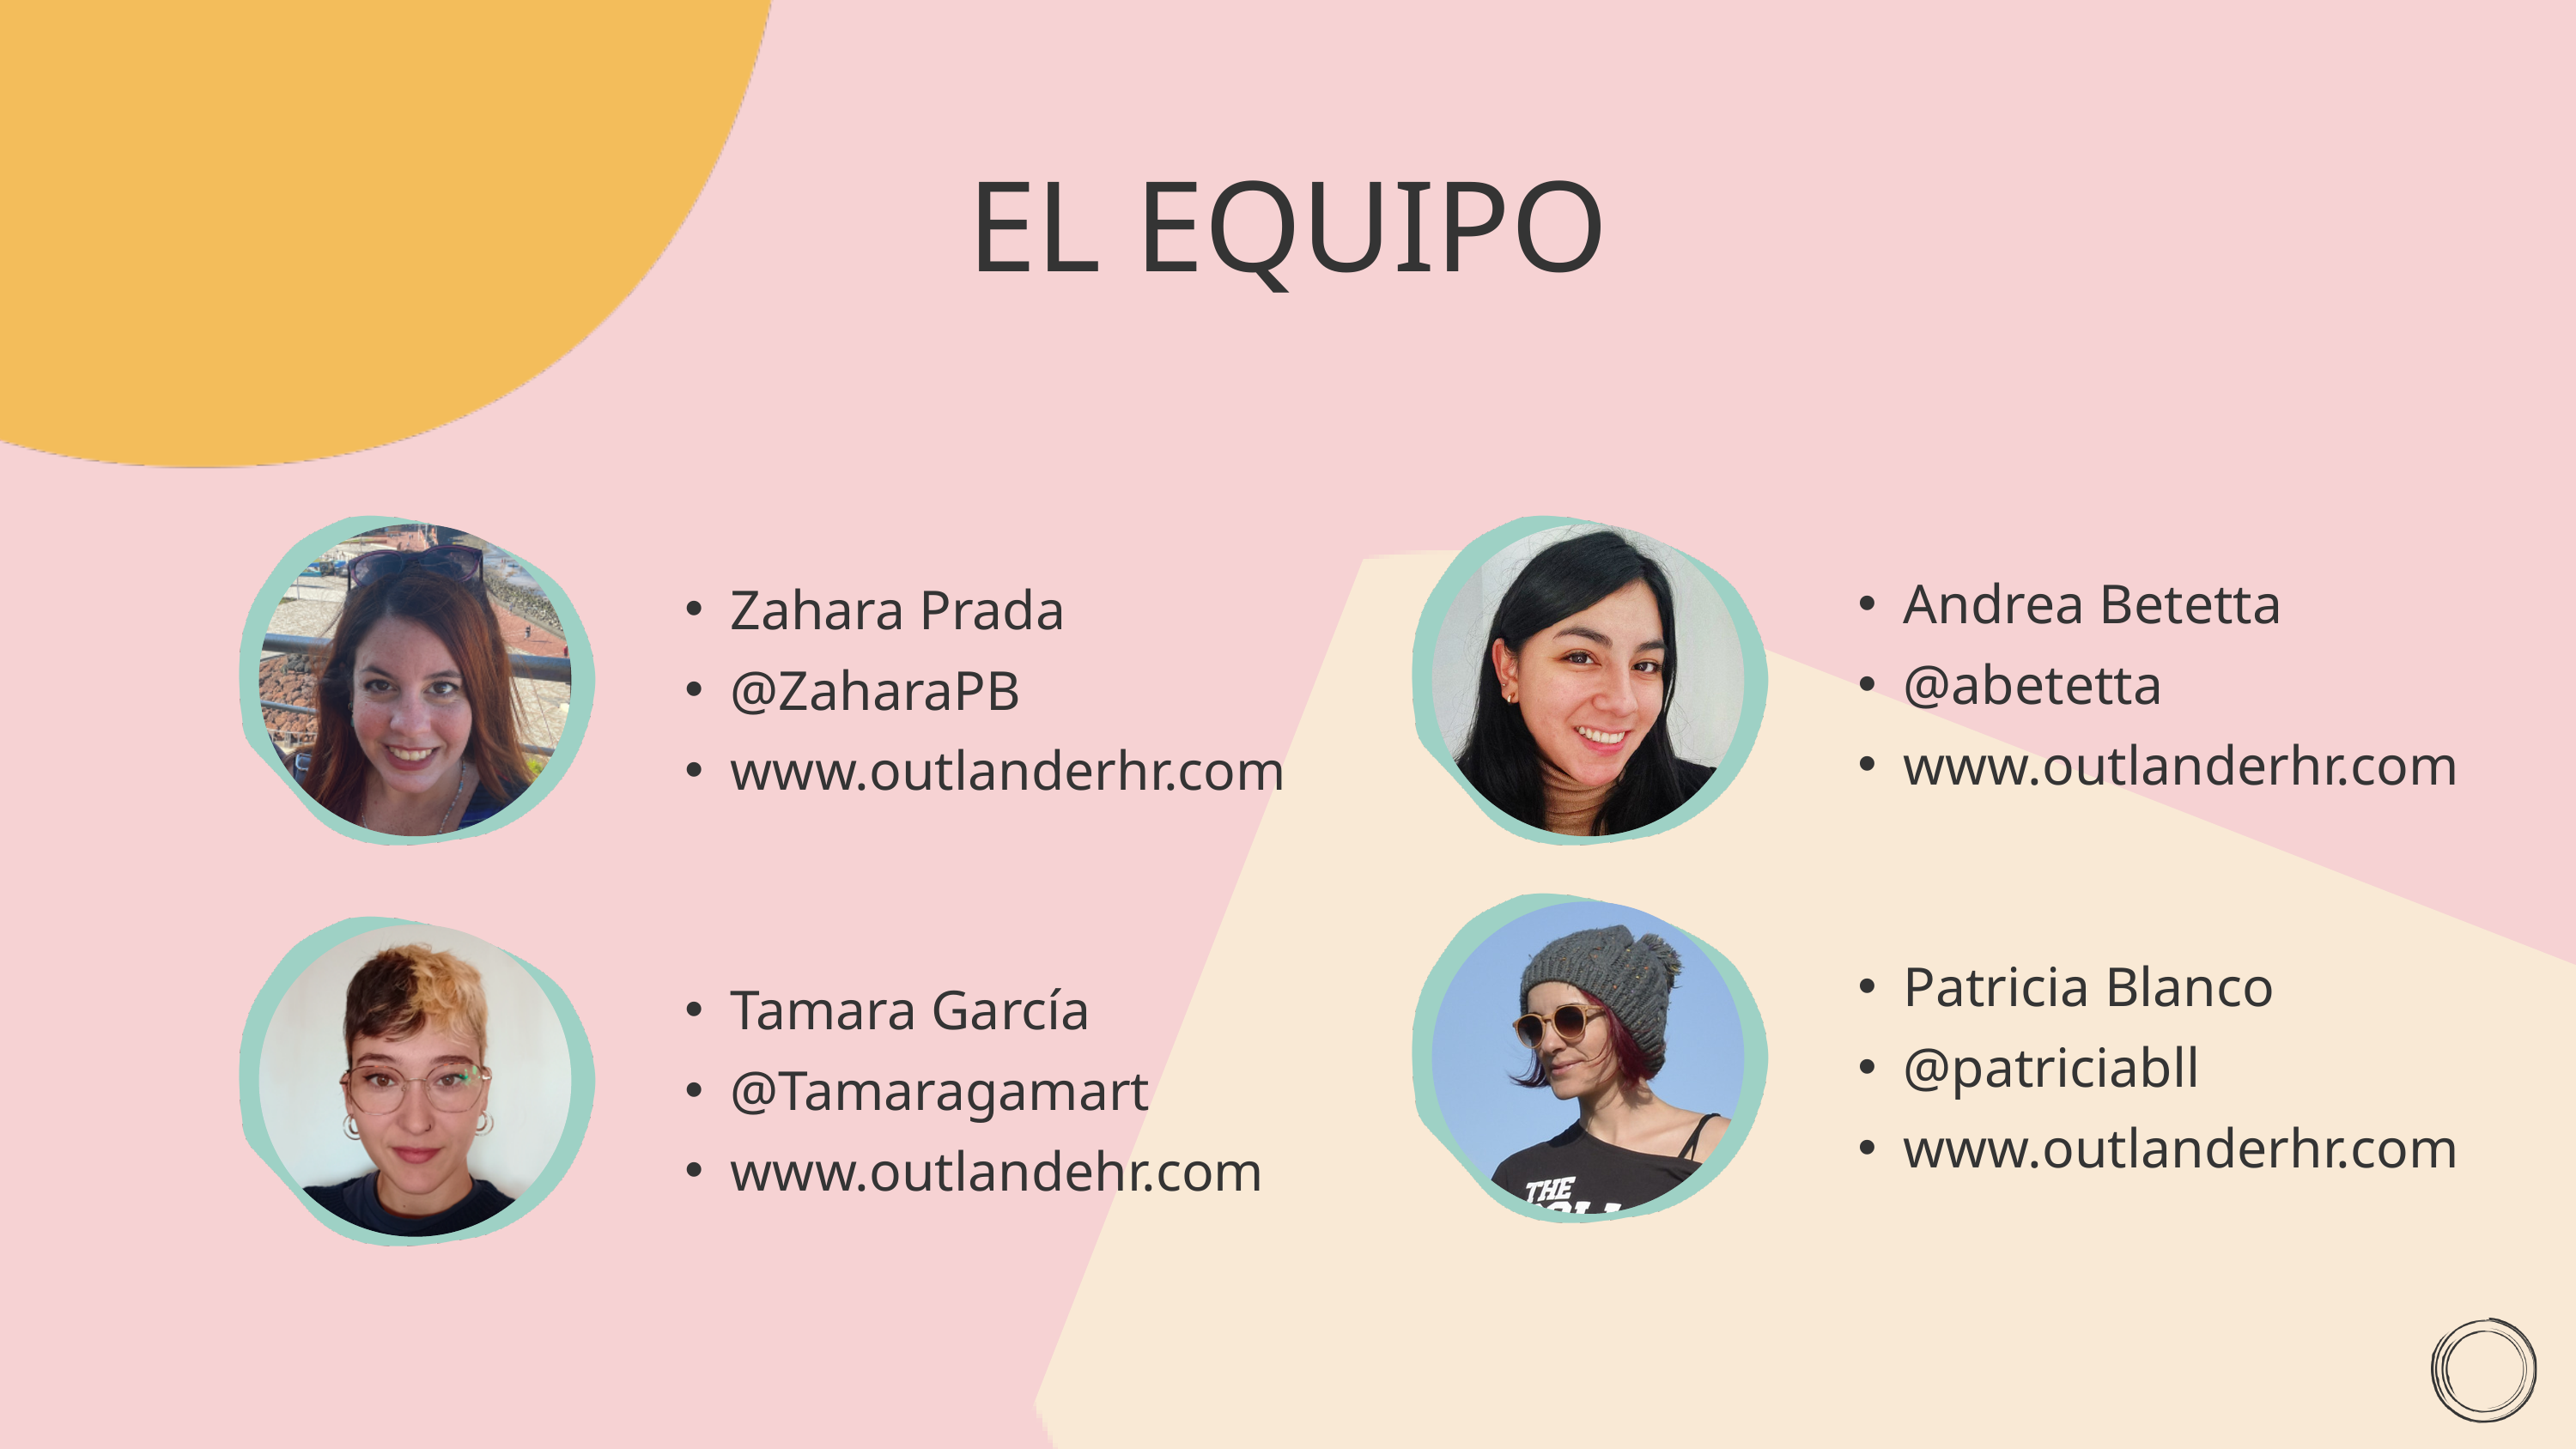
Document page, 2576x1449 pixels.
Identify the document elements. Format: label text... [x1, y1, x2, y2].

text_box Zahara Prada @ZaharaPB www.outlanderhr.com [639, 559, 1288, 802]
text_box Andrea Betetta @abetetta www.outlanderhr.com [1812, 554, 2461, 796]
text_box EL EQUIPO [738, 146, 1838, 297]
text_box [258, 924, 572, 1237]
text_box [1431, 524, 1745, 837]
text_box [0, 0, 785, 488]
text_box [2431, 1318, 2537, 1423]
text_box [228, 500, 602, 859]
text_box [228, 901, 602, 1260]
text_box [1401, 500, 1775, 859]
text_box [1431, 900, 1745, 1215]
text_box Tamara García @Tamaragamart www.outlandehr.com [639, 960, 1288, 1202]
text_box Patricia Blanco @patriciabll www.outlanderhr.com [1812, 937, 2461, 1179]
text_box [258, 524, 572, 837]
text_box [1401, 878, 1775, 1237]
text_box [1016, 500, 2576, 1449]
